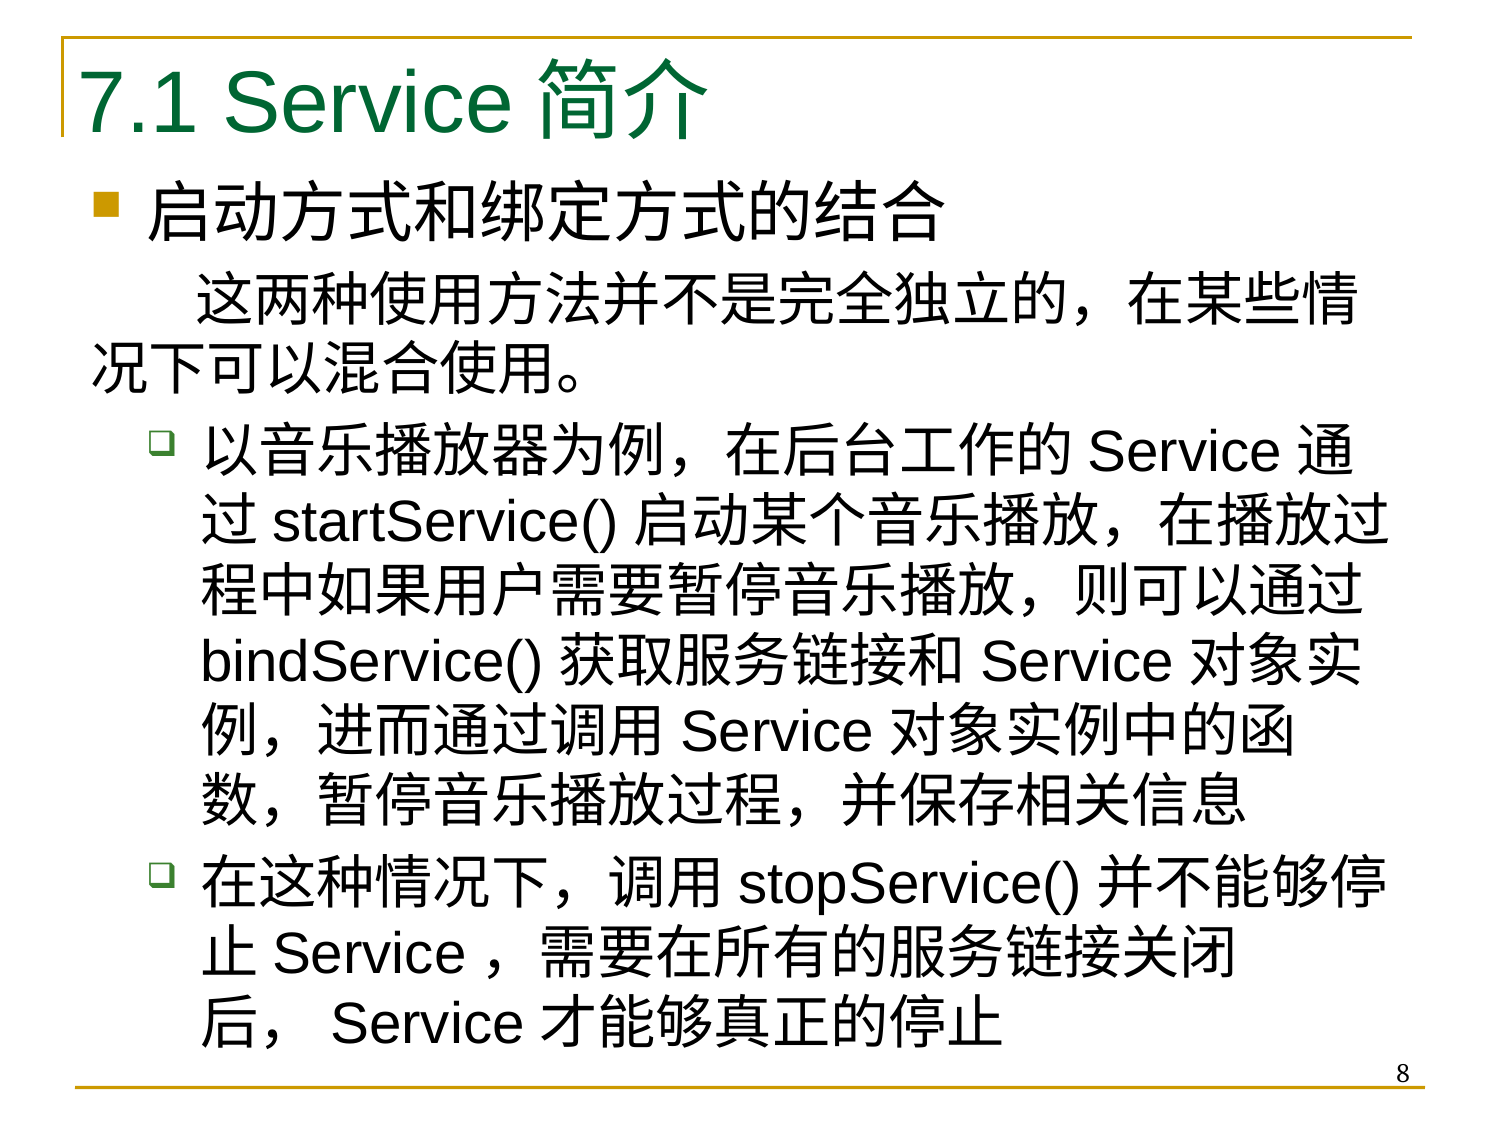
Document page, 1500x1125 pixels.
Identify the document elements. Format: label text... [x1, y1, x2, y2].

list 启动方式和绑定方式的结合 这两种使用方法并不是完全独立的，在某些情况下可以混合使用。 以音乐播放器为例，在后台工作的Service通过startService()启动某个音乐播放，在播放过程中如果用户需要暂停音乐播放，则可以通过bindService()获取服务链接和Service对象实例，进而通过调用Service对象实例中的函数，暂停音乐播放过程，并保存相关信息 在这种情况下，调用stopService()并不能够停止Service，需要在所有的服务链接关闭后，Service才能够真正的停止 [75, 162, 1425, 1075]
slide_number 8 [1074, 1023, 1426, 1100]
title 7.1 Service简介 [62, 37, 800, 175]
